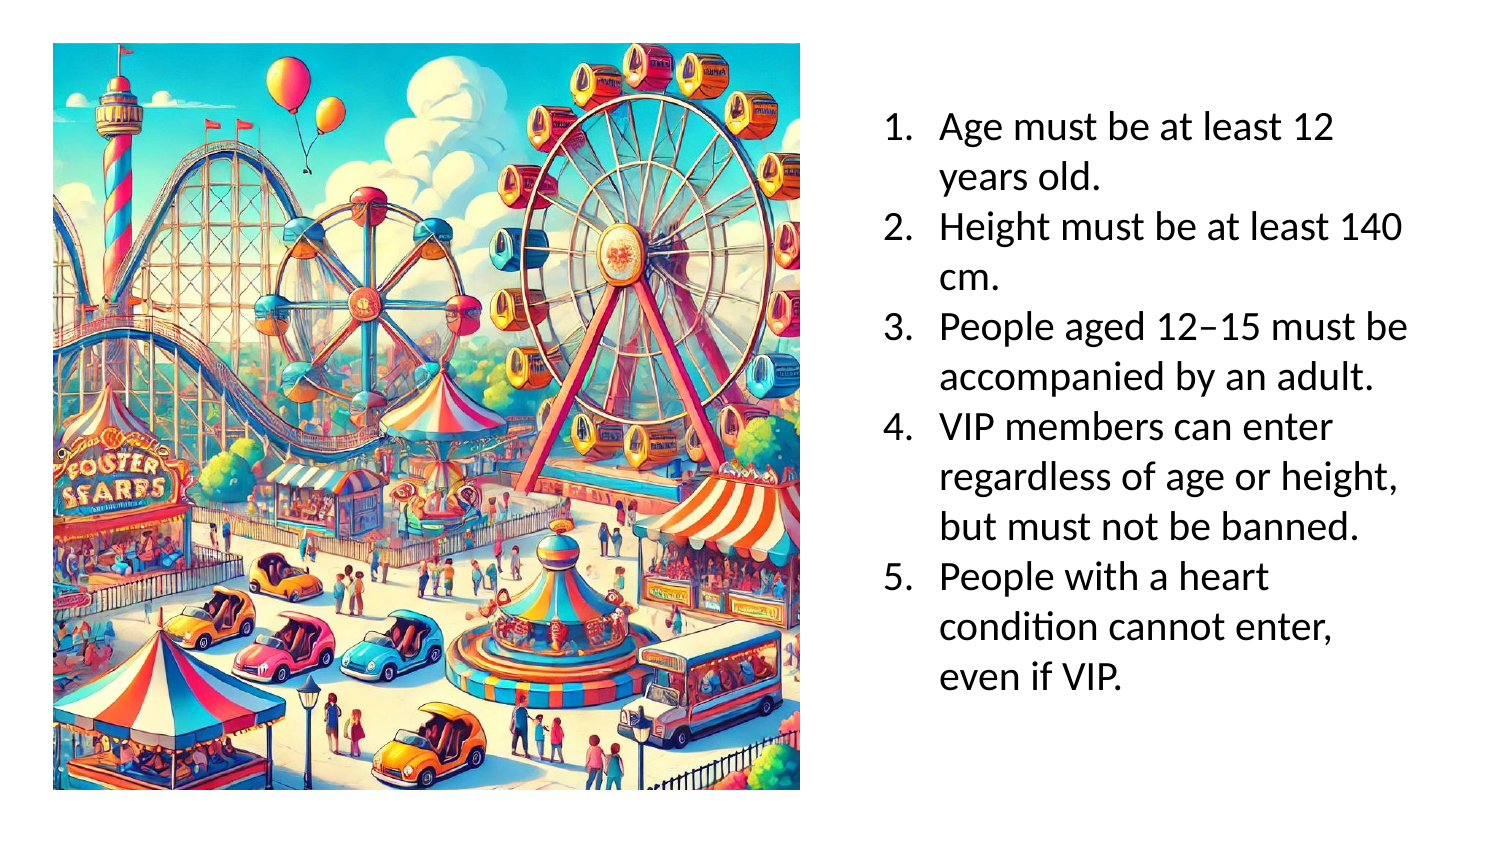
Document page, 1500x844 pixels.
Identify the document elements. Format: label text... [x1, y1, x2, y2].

picture [52, 43, 800, 791]
text_box Age must be at least 12 years old. Height must be at least 140 cm. People aged 12–15 must be accompanied by an adult. VIP members can enter regardless of age or height, but must not be banned. People with a heart condition cannot enter, even if VIP. [868, 91, 1436, 707]
picture [778, 453, 788, 462]
